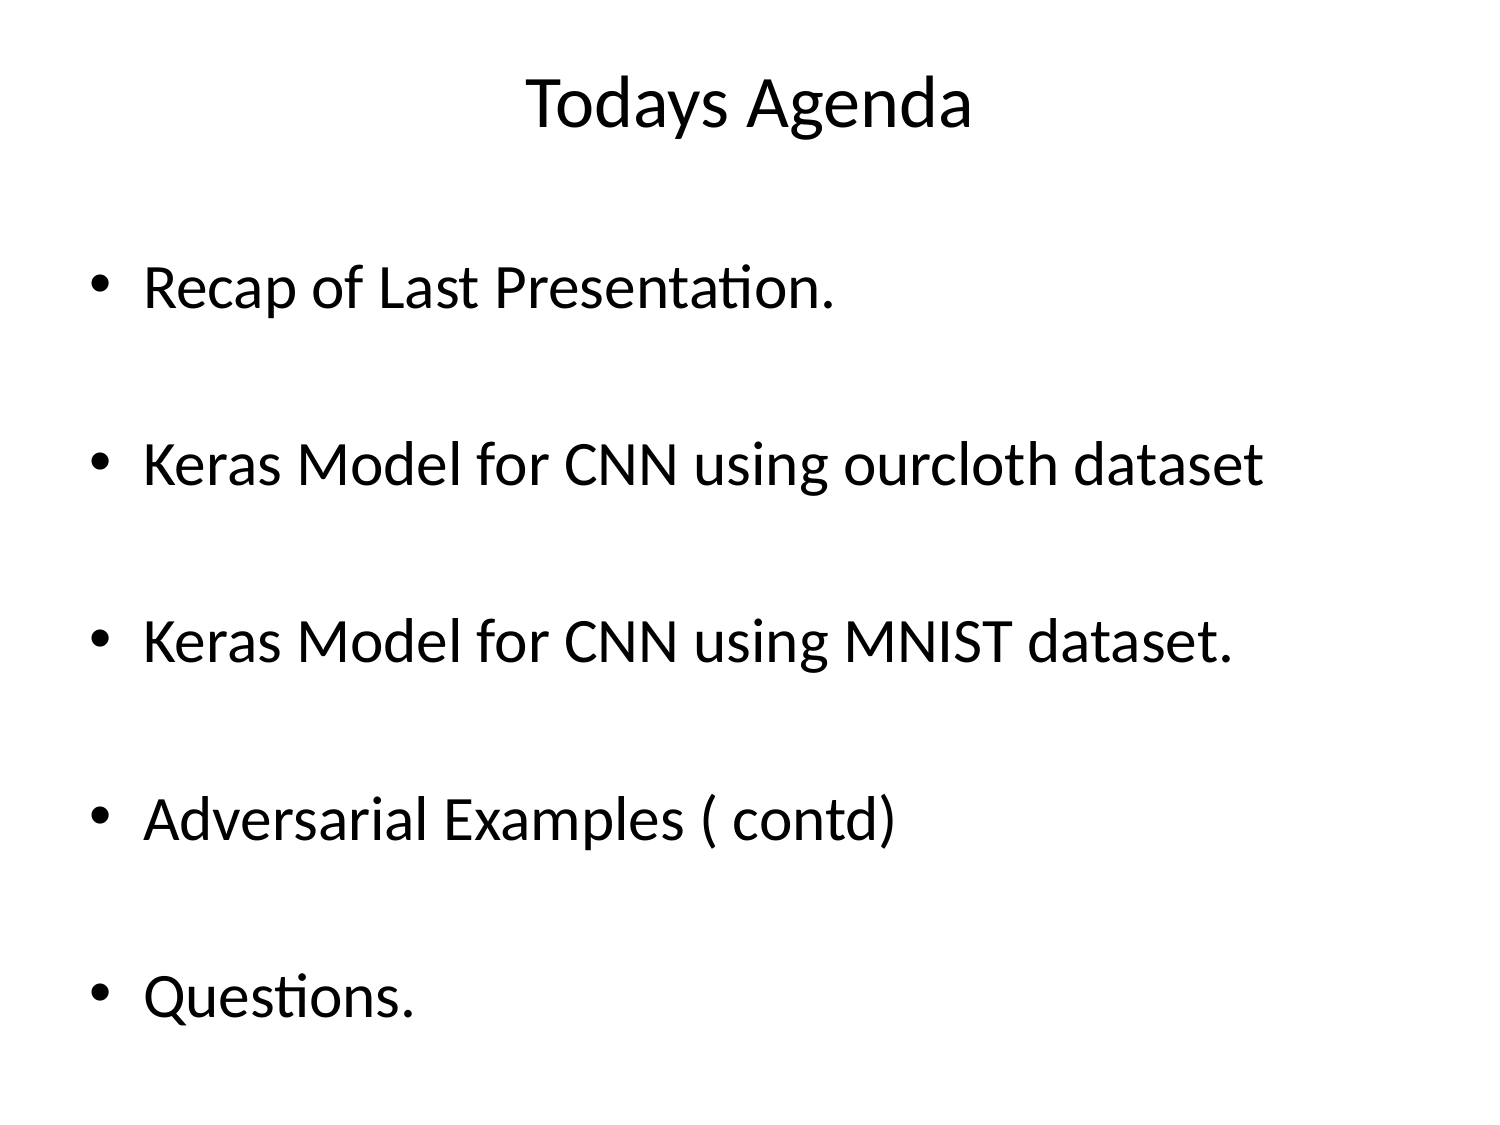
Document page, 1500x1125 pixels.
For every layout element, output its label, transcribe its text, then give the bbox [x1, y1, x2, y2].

text_box Recap of Last Presentation. Keras Model for CNN using ourcloth dataset Keras Model for CNN using MNIST dataset. Adversarial Examples ( contd) Questions. [75, 237, 1425, 1038]
text_box Todays Agenda [75, 45, 1425, 150]
